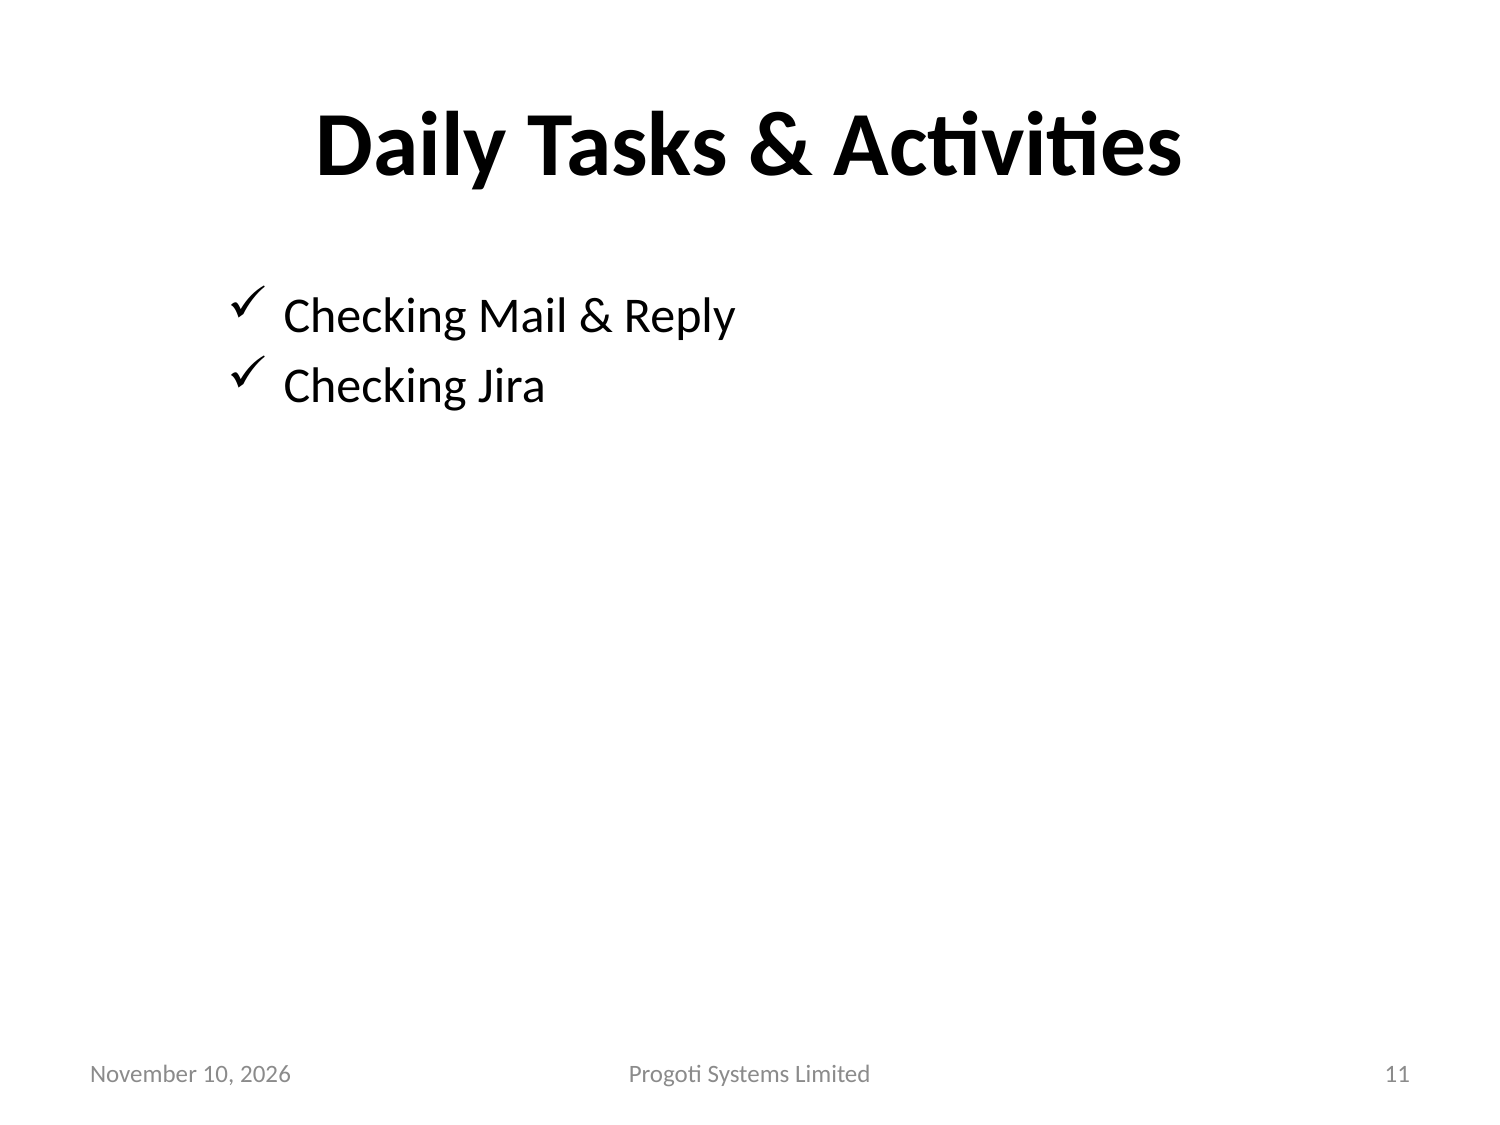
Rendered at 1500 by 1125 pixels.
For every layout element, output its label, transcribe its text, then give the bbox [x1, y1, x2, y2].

text_box Checking Mail & Reply Checking Jira [212, 274, 1175, 713]
footer Progoti Systems Limited [512, 1042, 988, 1103]
slide_number 11 [1074, 1042, 1425, 1103]
title Daily Tasks & Activities [75, 45, 1425, 233]
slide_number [75, 1042, 425, 1103]
